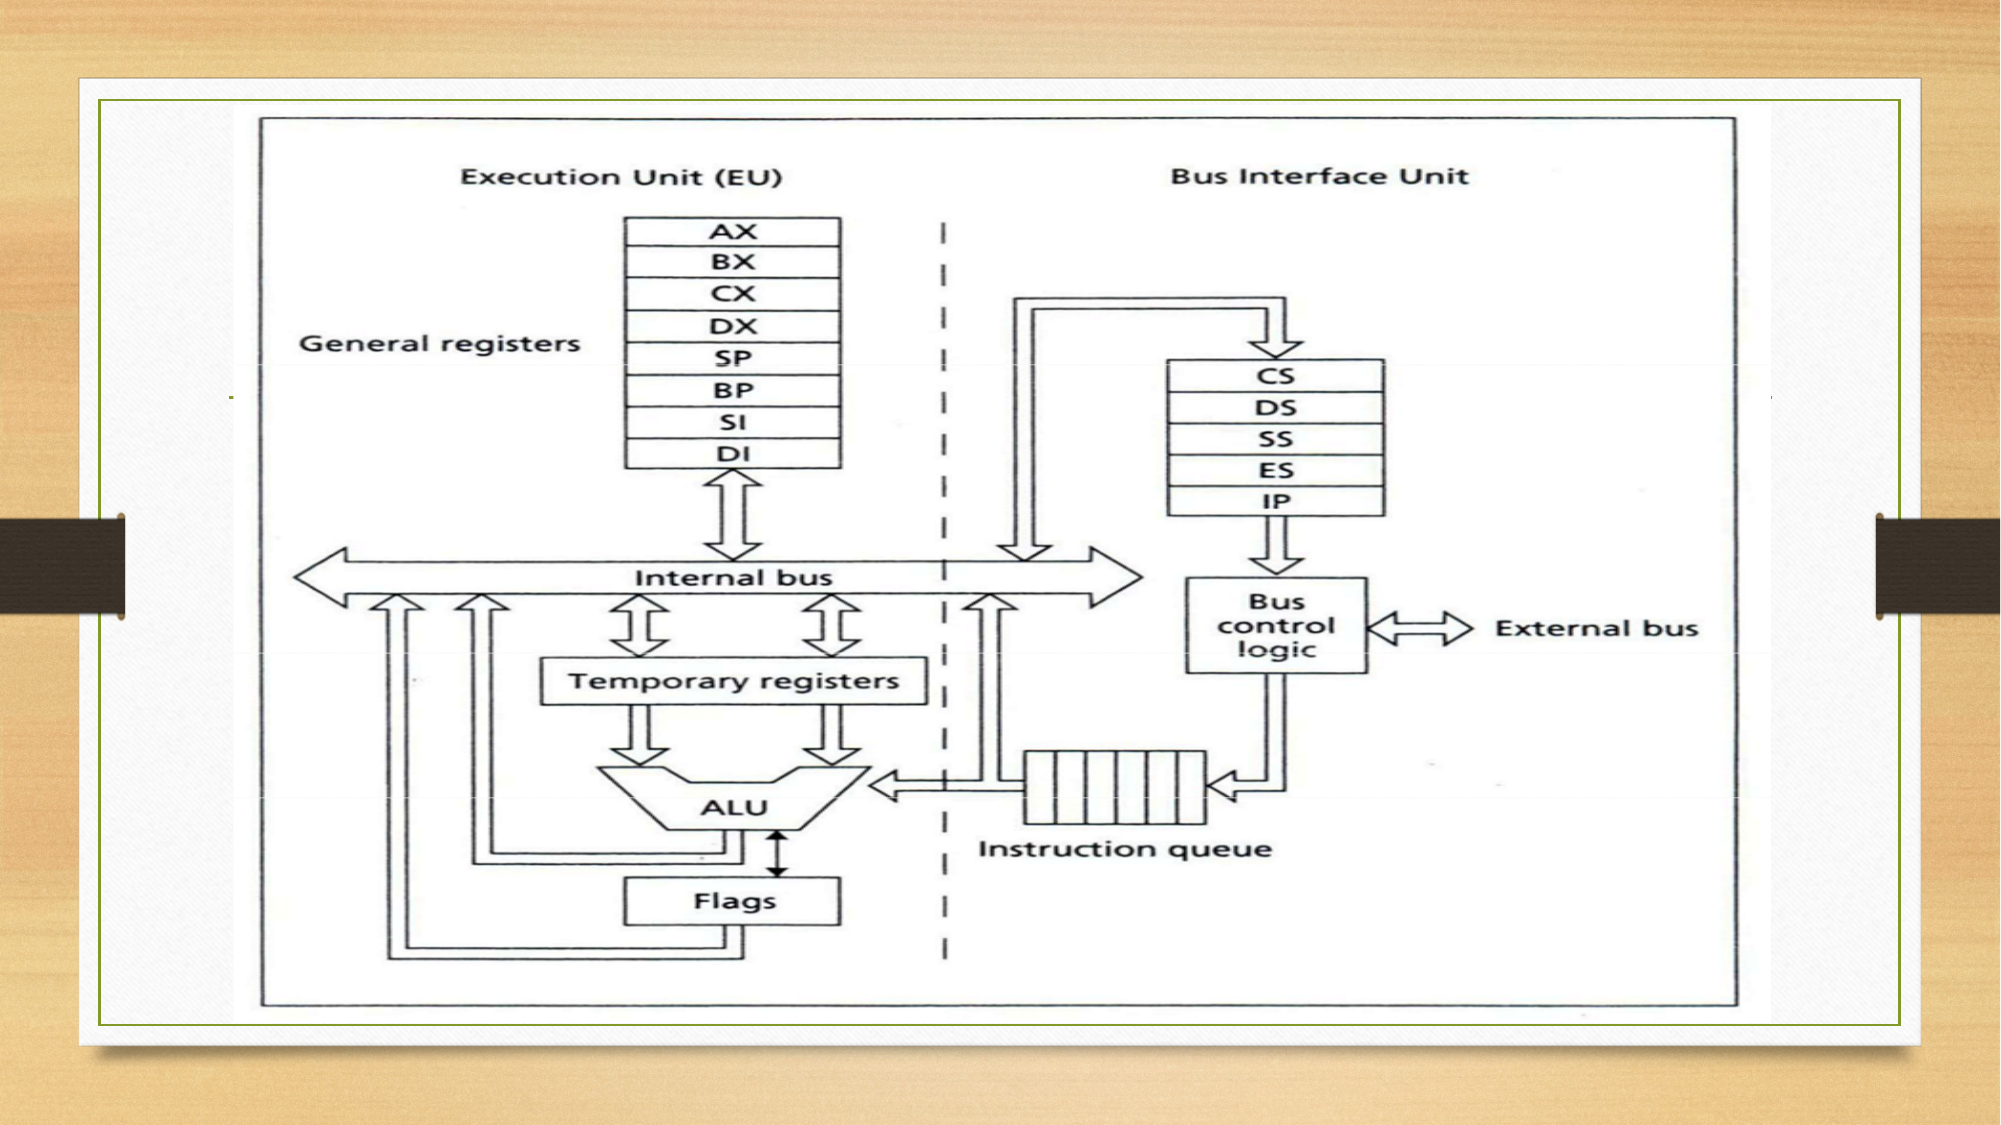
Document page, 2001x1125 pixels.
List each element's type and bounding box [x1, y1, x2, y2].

picture [0, 0, 2001, 1125]
list [233, 105, 1772, 1023]
